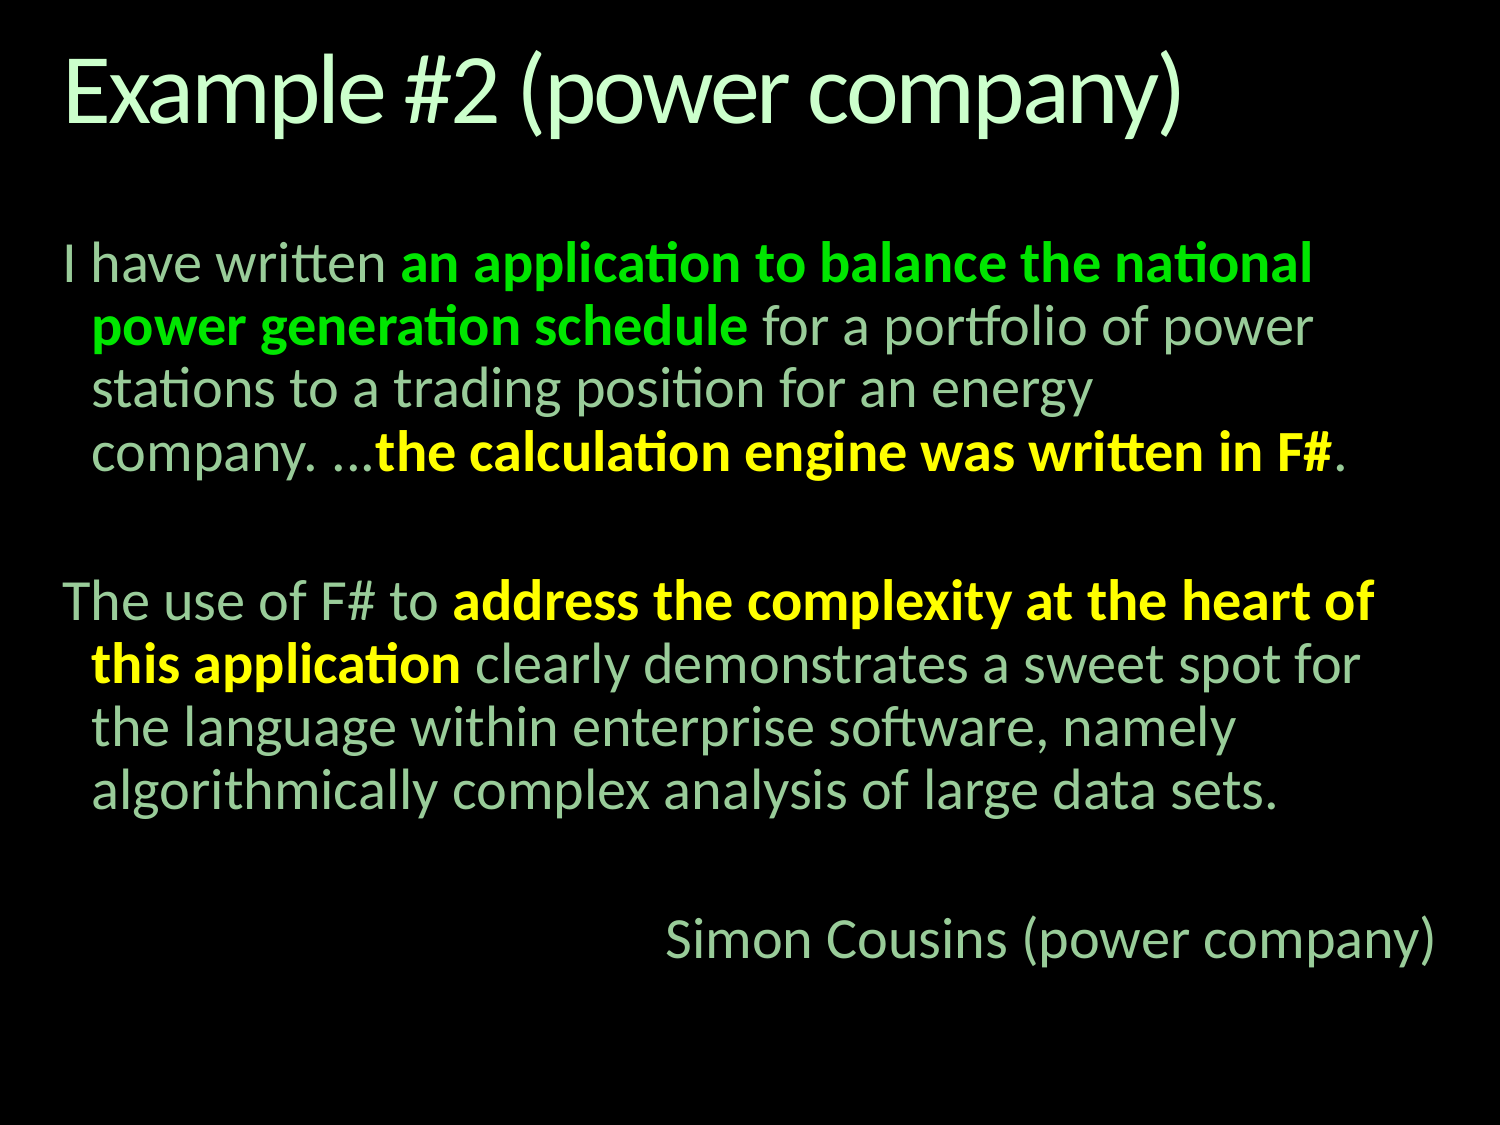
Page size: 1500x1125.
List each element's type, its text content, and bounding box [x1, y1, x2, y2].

list I have written an application to balance the national power generation schedule for a portfolio of power stations to a trading position for an energy company. ...the calculation engine was written in F#. The use of F# to address the complexity at the heart of this application clearly demonstrates a sweet spot for the language within enterprise software, namely algorithmically complex analysis of large data sets. Simon Cousins (power company) [62, 231, 1438, 980]
title Example #2 (power company) [62, 37, 1438, 147]
